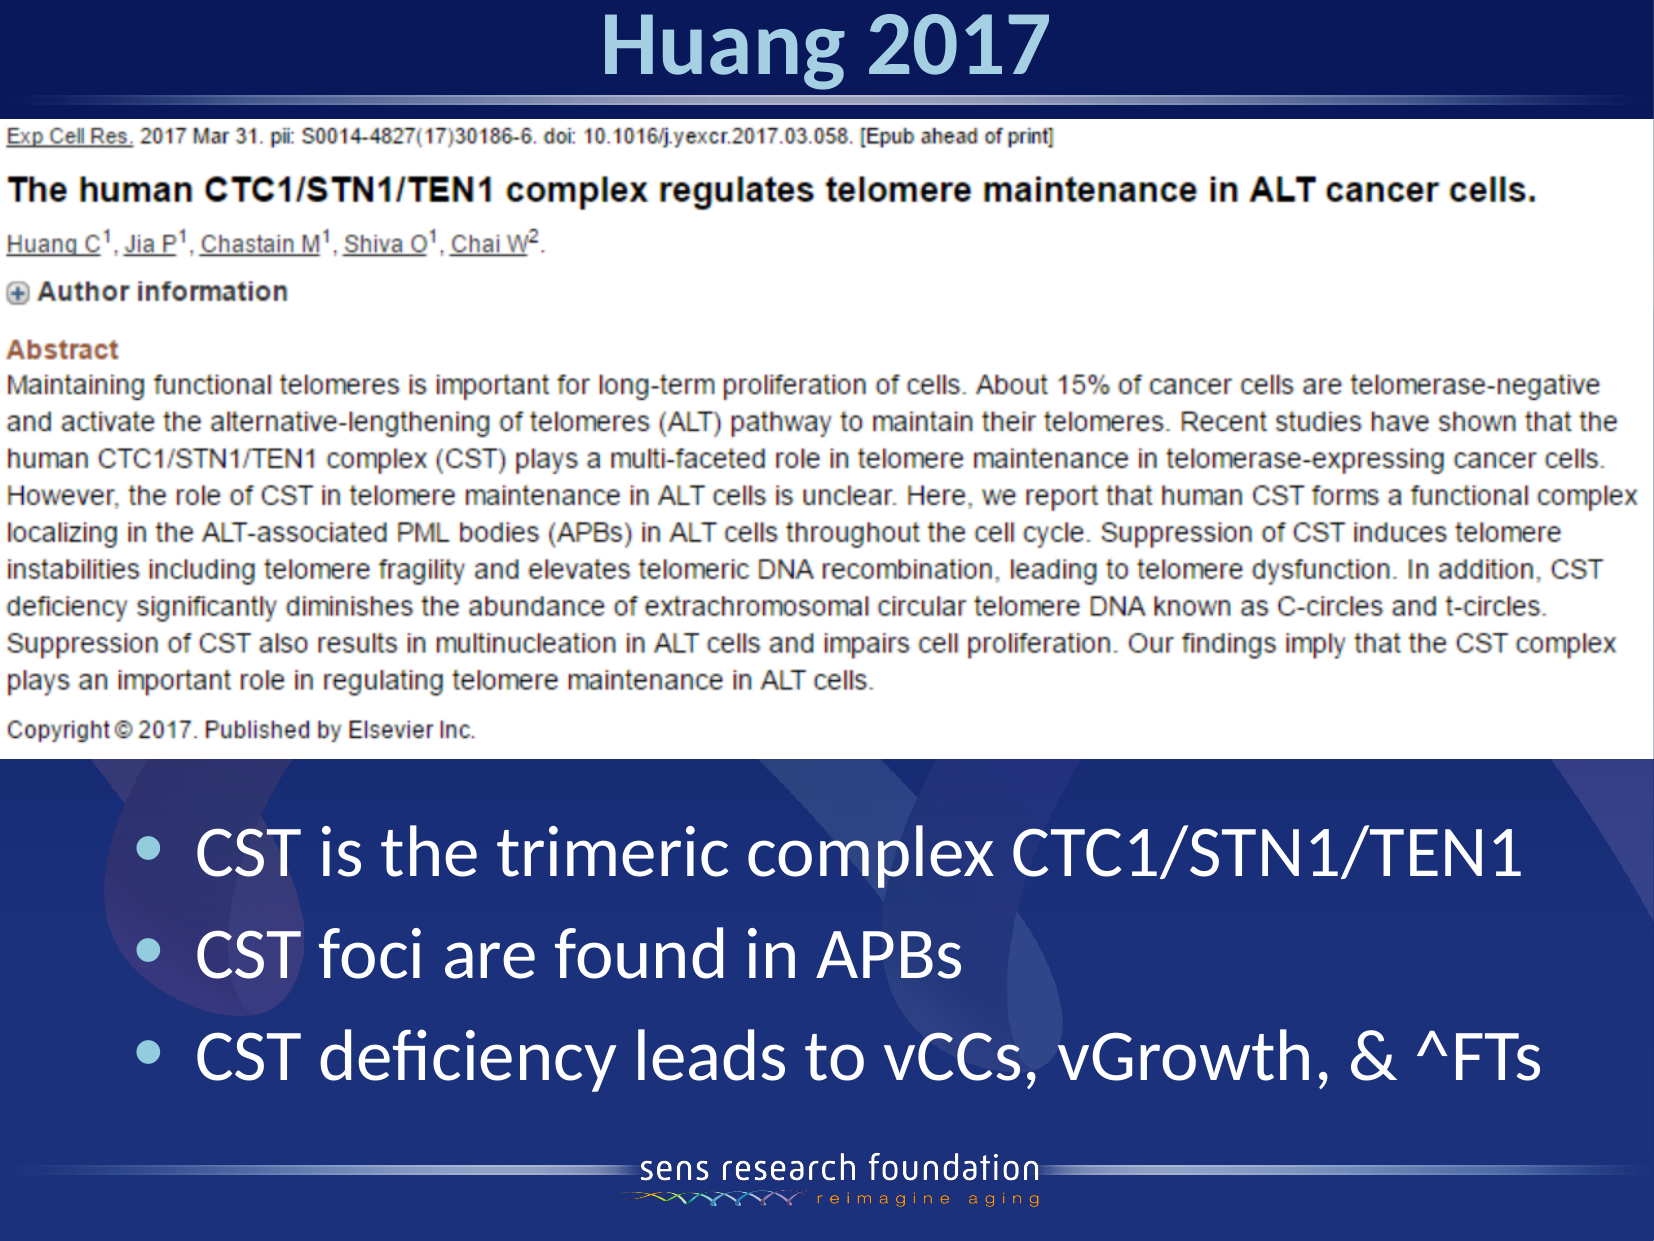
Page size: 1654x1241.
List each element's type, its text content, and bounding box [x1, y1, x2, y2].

list CST is the trimeric complex CTC1/STN1/TEN1 CST foci are found in APBs CST deficiency leads to vCCs, vGrowth, & ^FTs [116, 794, 1606, 1144]
title Huang 2017 [82, 0, 1572, 92]
picture [0, 0, 1654, 1238]
